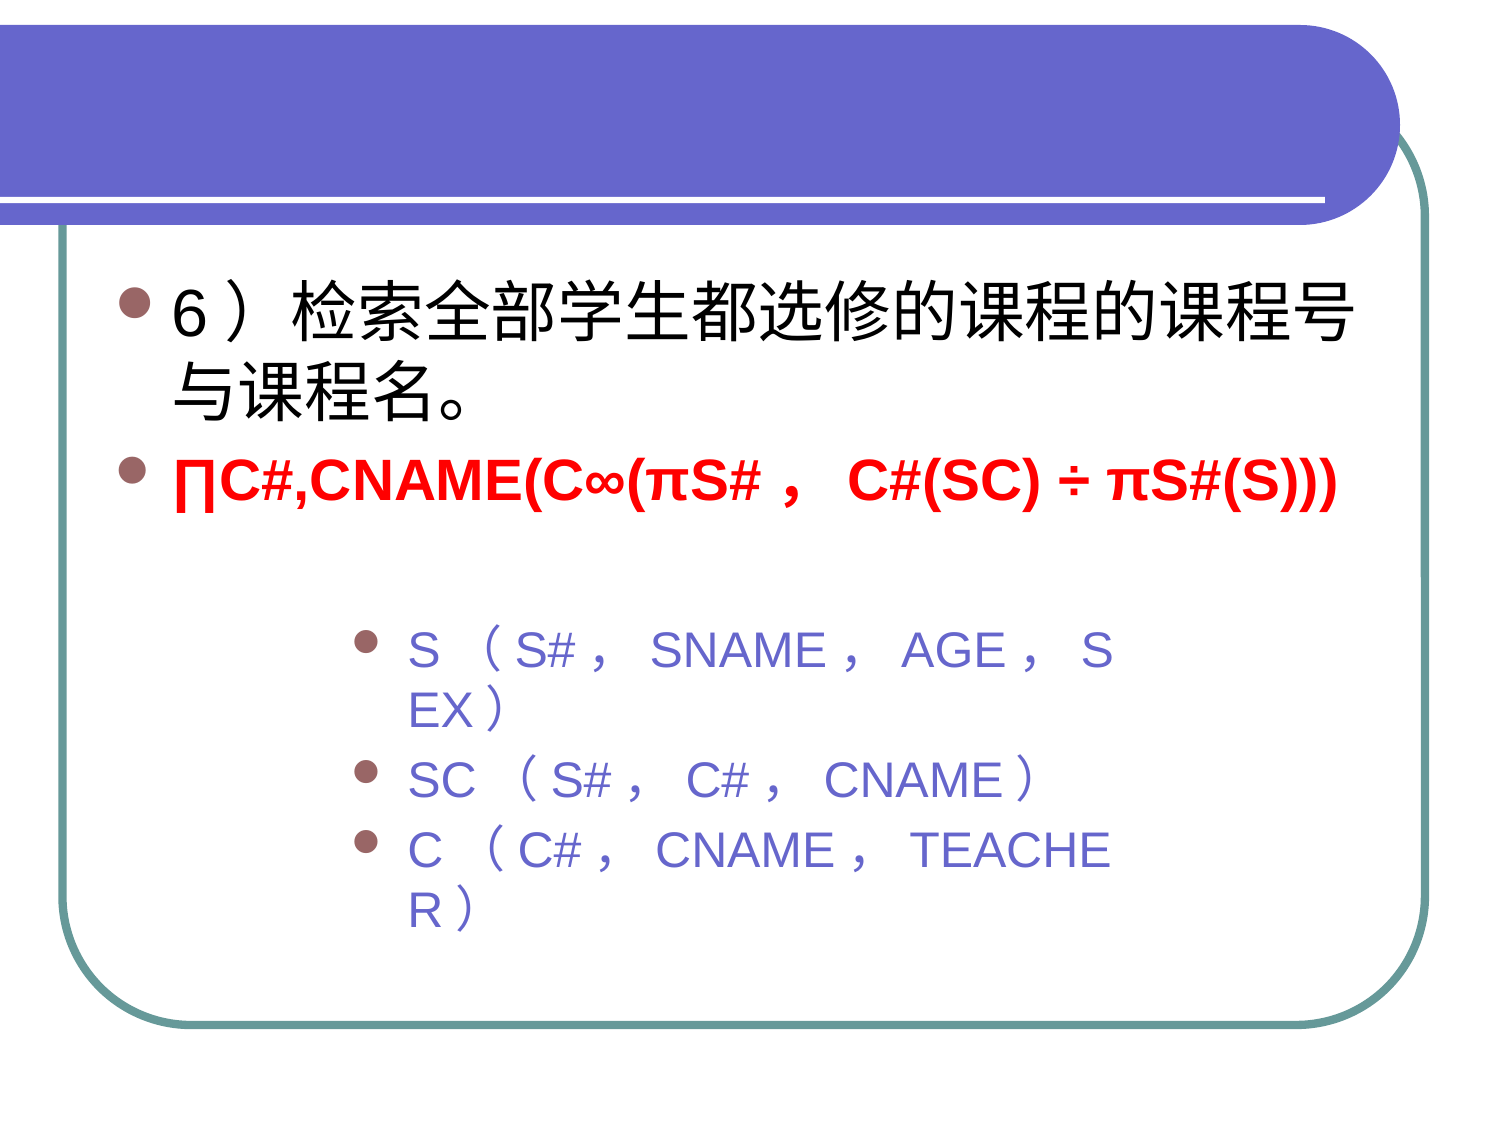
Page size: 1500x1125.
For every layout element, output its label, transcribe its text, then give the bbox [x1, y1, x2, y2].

list 6）检索全部学生都选修的课程的课程号与课程名。 ∏C#,CNAME(C∞(πS#，C#(SC) ÷ πS#(S))) [99, 262, 1401, 988]
text_box S（S#，SNAME，AGE，SEX） SC（S#，C#，CNAME） C（C#，CNAME，TEACHER） [336, 609, 1140, 905]
